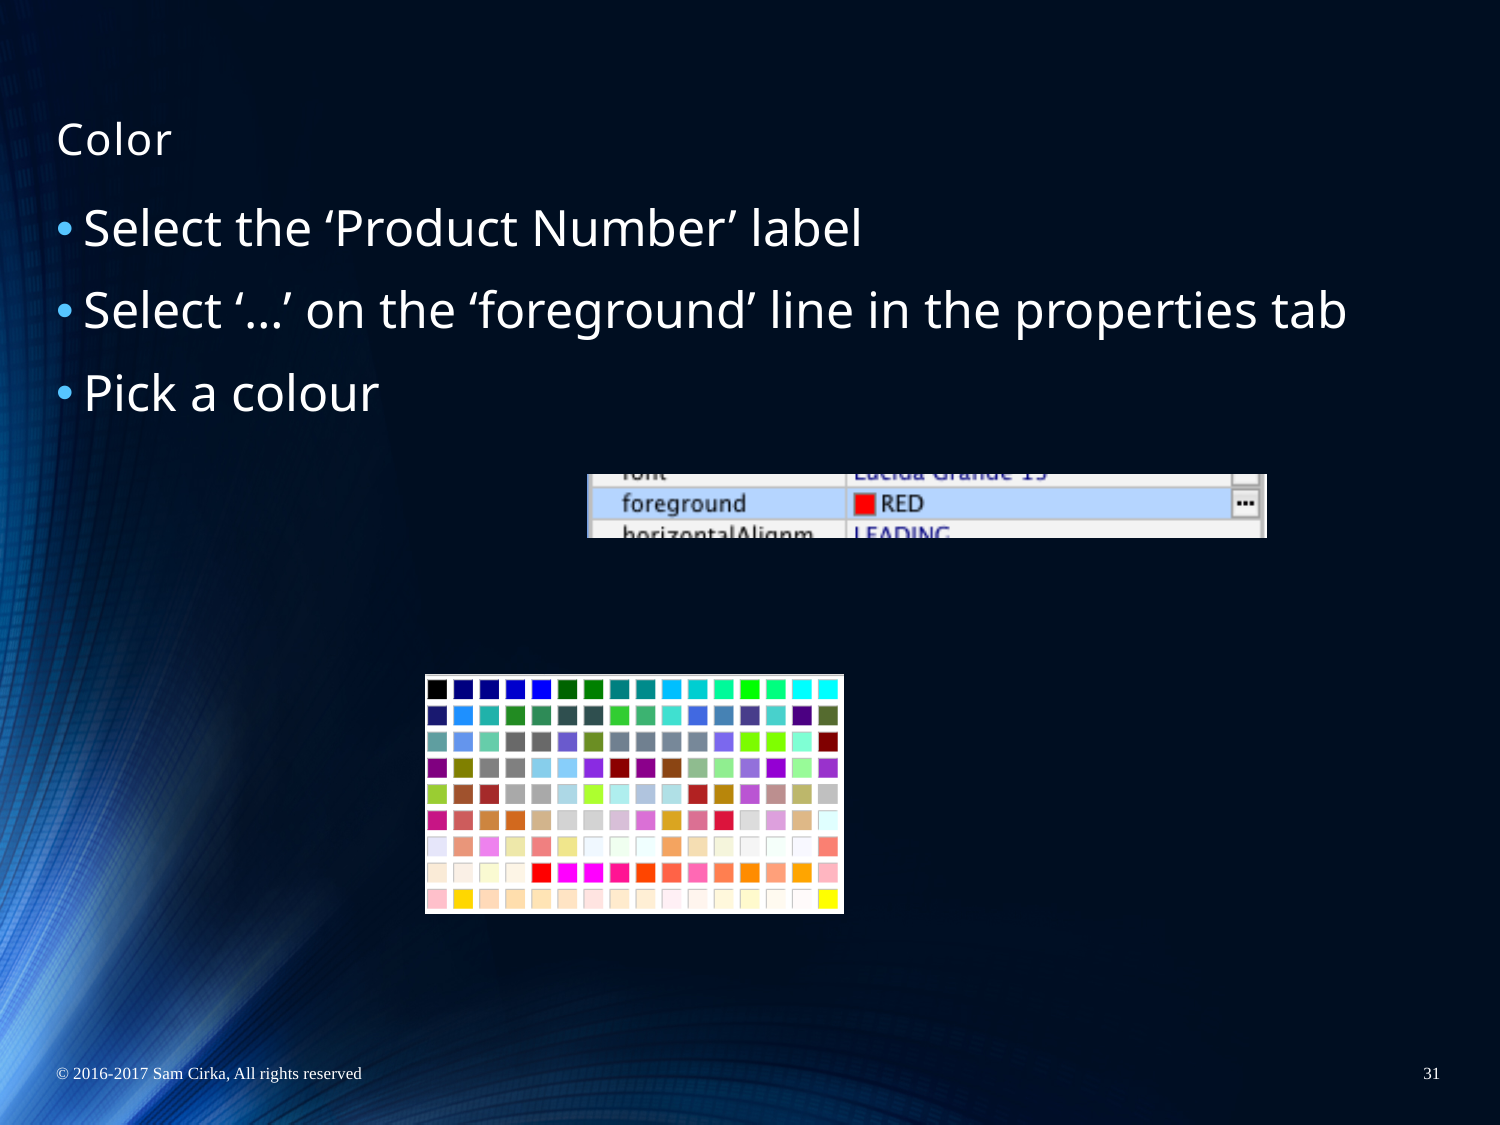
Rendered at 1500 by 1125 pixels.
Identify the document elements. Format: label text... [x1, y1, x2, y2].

slide_number 31 [1352, 1050, 1456, 1096]
list Select the ‘Product Number’ label Select ‘…’ on the ‘foreground’ line in the properties tab Pick a colour [41, 196, 1459, 1024]
picture [0, 0, 1500, 1125]
title Color [41, 62, 1459, 173]
footer © 2016-2017 Sam Cirka, All rights reserved [41, 1050, 848, 1096]
